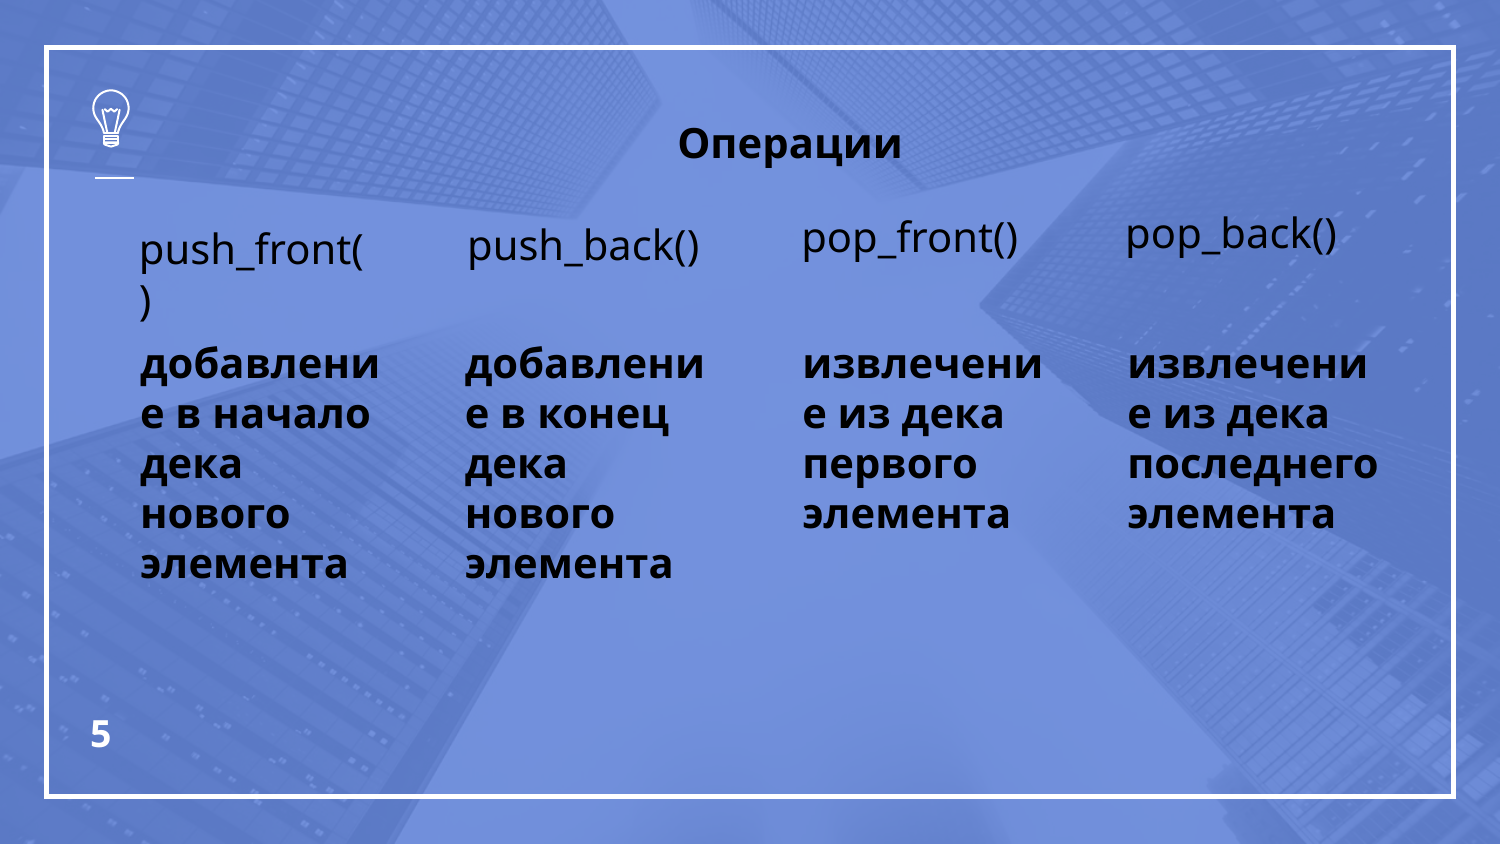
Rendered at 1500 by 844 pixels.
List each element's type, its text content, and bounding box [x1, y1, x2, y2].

list push_back() [452, 204, 749, 294]
list добавление в конец дека нового элемента [449, 322, 737, 442]
list pop_front() [786, 195, 1083, 285]
slide_number ‹#› [75, 687, 165, 777]
list pop_back() [1110, 191, 1407, 281]
list извлечение из дека последнего элемента [1112, 322, 1400, 442]
list извлечение из дека первого элемента [787, 322, 1075, 442]
list push_front() [123, 208, 386, 298]
title Операции [394, 101, 1176, 221]
list добавление в начало дека нового элемента [124, 322, 412, 442]
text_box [92, 90, 129, 147]
